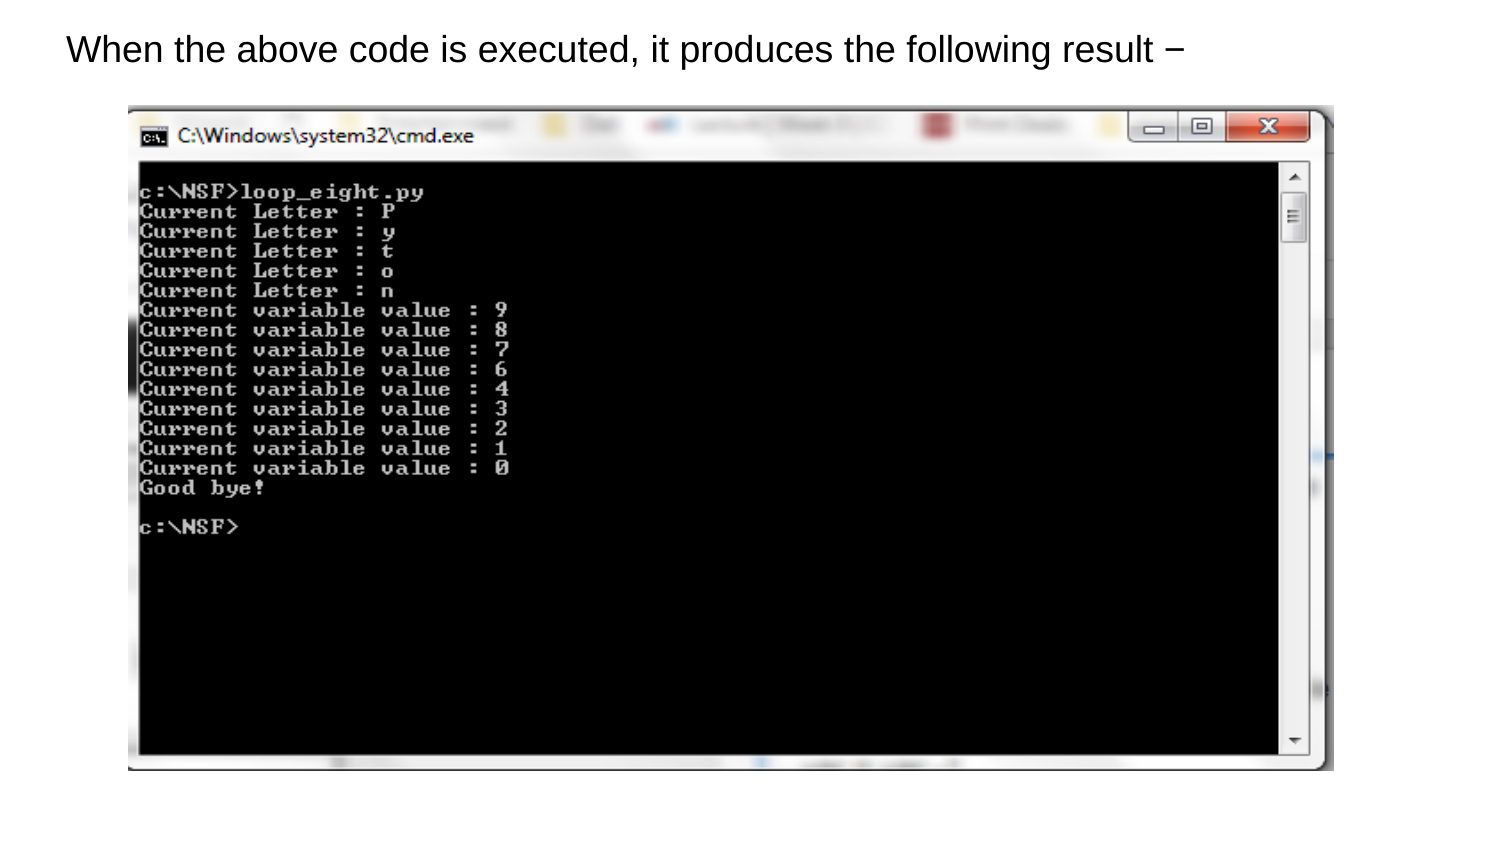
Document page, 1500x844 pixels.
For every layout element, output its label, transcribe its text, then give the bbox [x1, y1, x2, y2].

picture [127, 105, 1335, 771]
title When the above code is executed, it produces the following result − [51, 9, 1449, 92]
